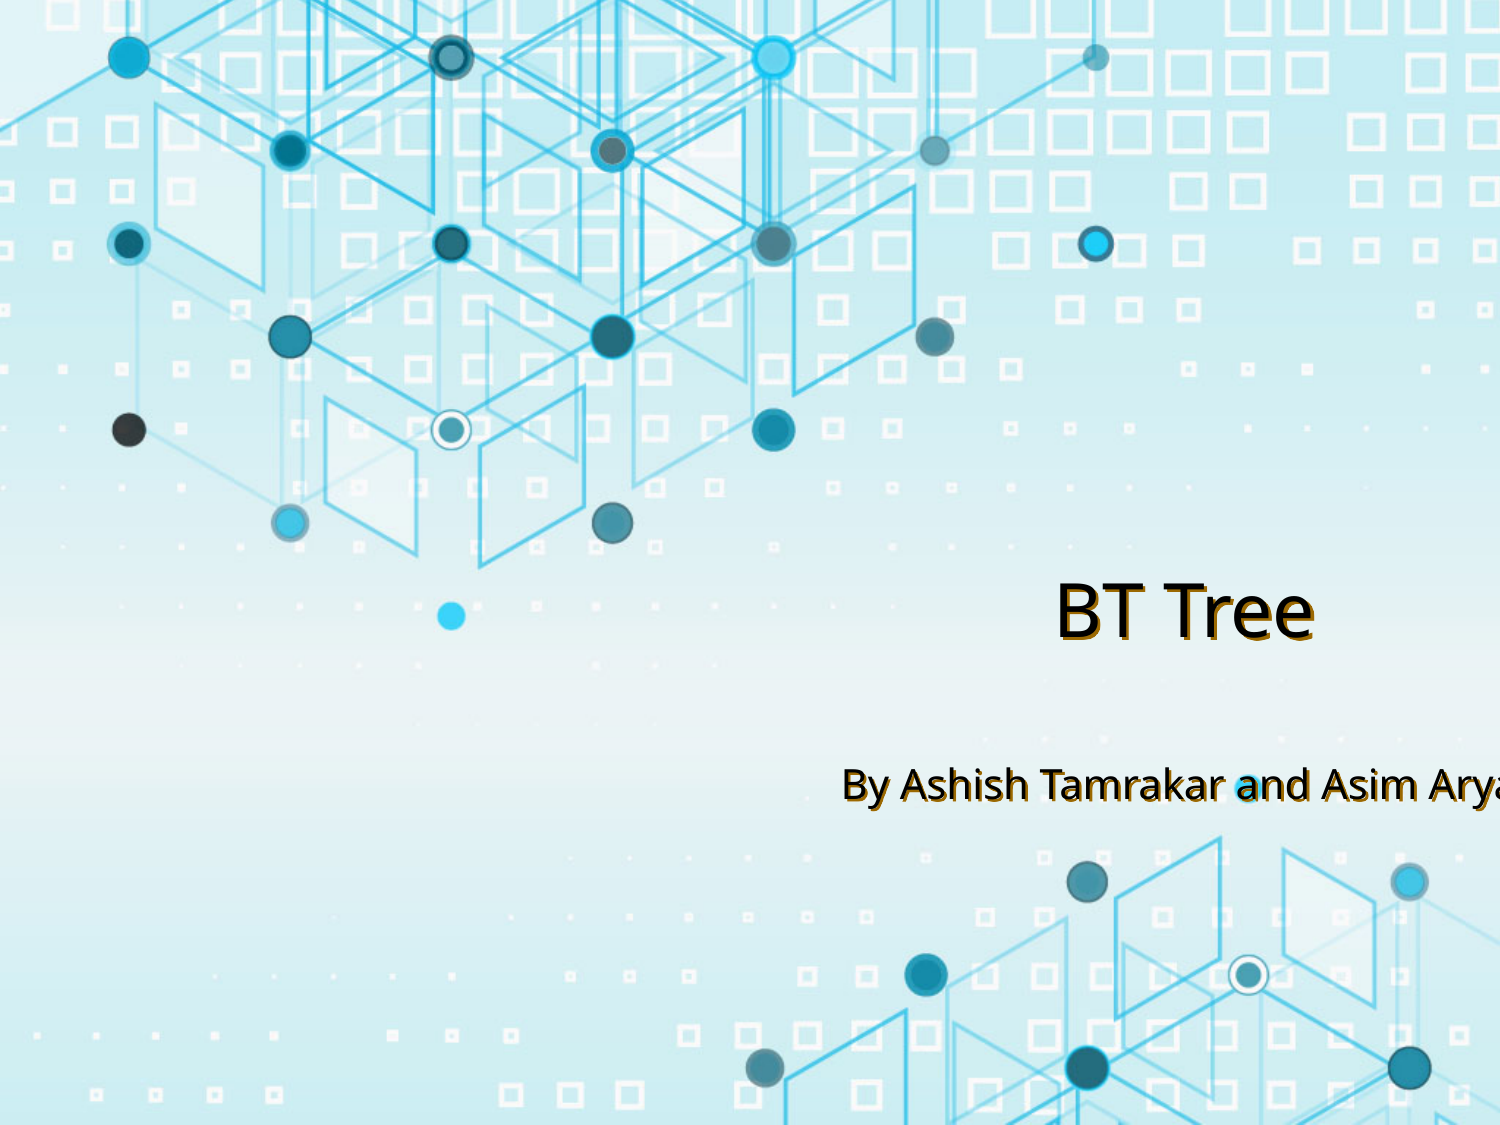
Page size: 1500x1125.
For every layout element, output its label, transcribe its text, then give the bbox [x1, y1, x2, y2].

subtitle By Ashish Tamrakar and Asim Aryal [699, 750, 1500, 845]
picture [0, 0, 1500, 1125]
title BT Tree [699, 489, 1500, 726]
